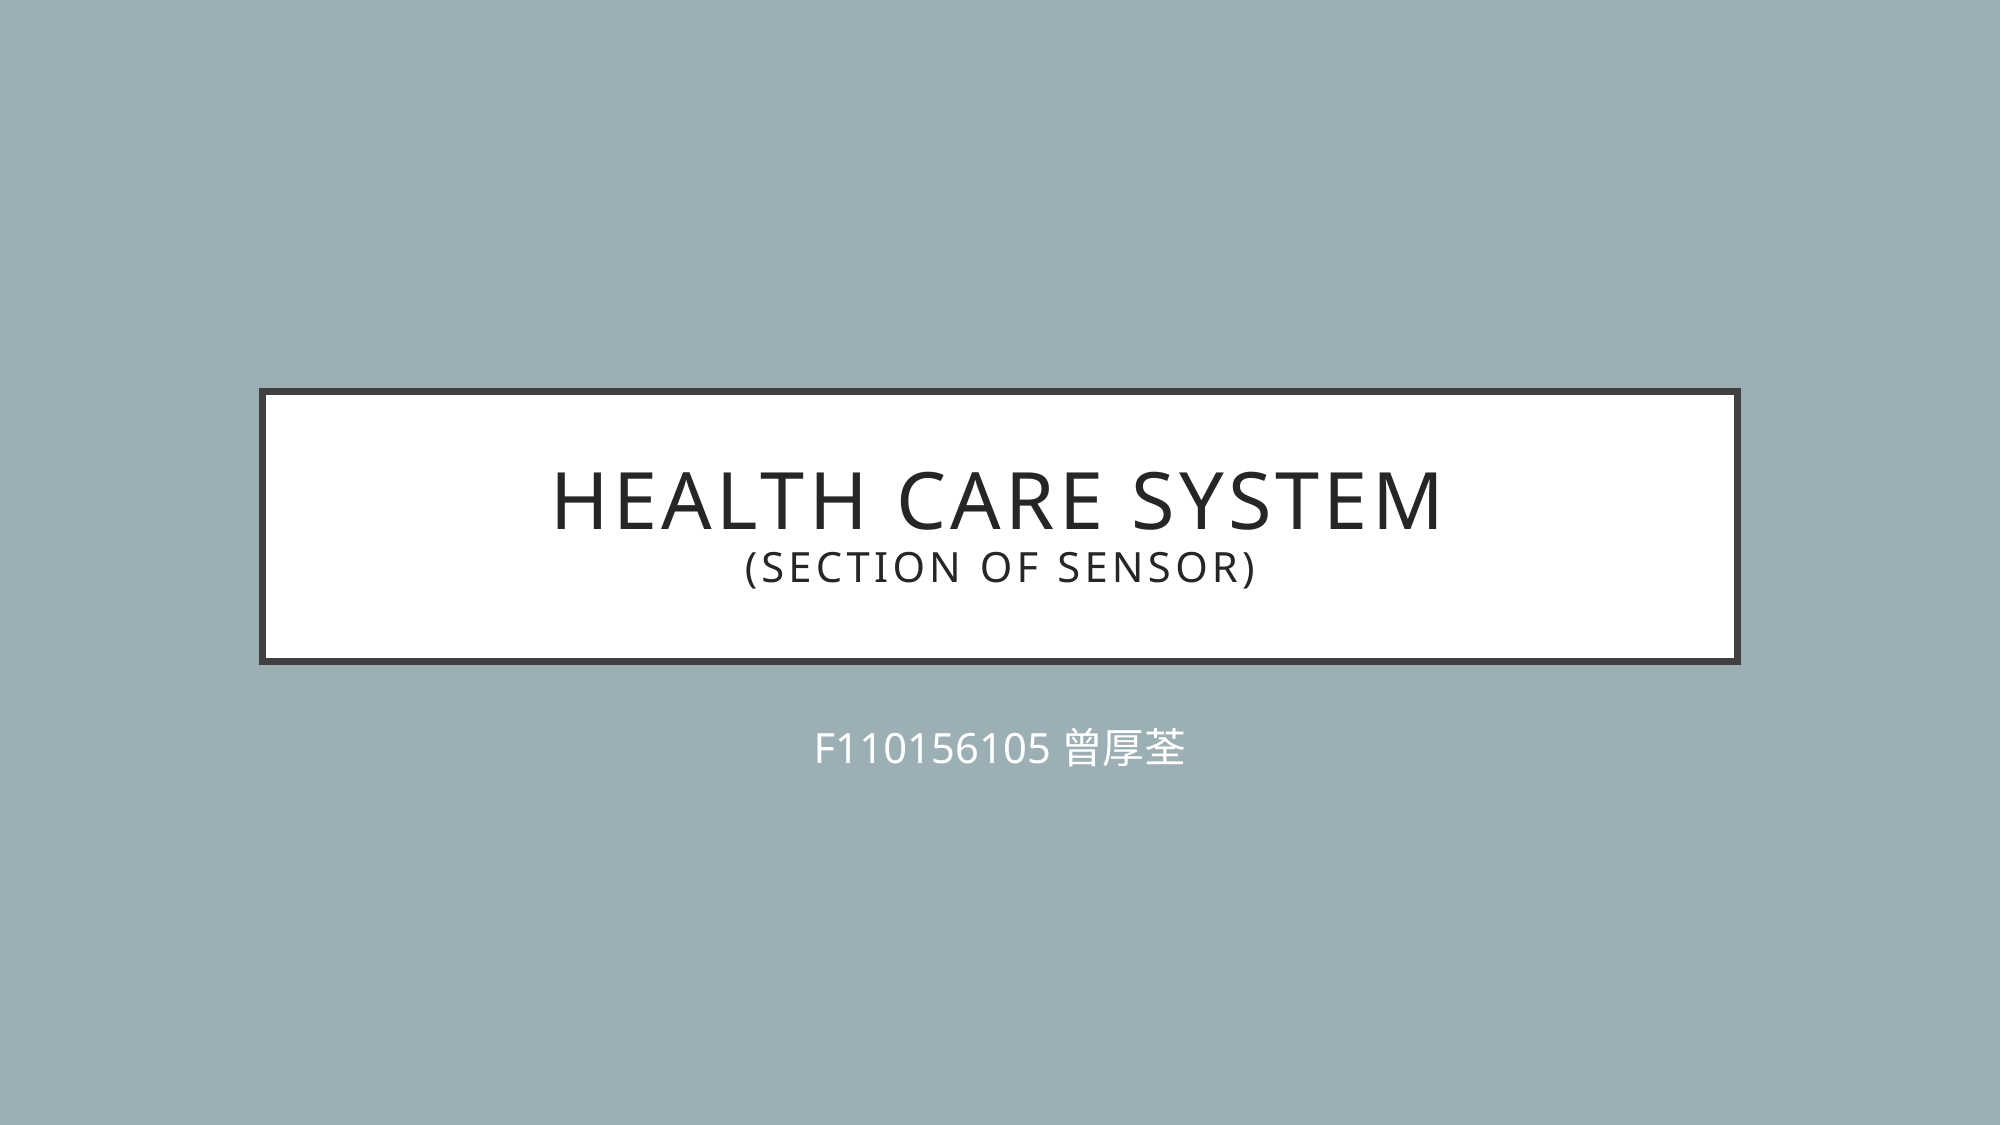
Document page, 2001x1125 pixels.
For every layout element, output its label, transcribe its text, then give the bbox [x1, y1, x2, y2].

subtitle F110156105曾厚荃 [442, 713, 1558, 918]
title Health care system (section of Sensor) [259, 388, 1741, 665]
